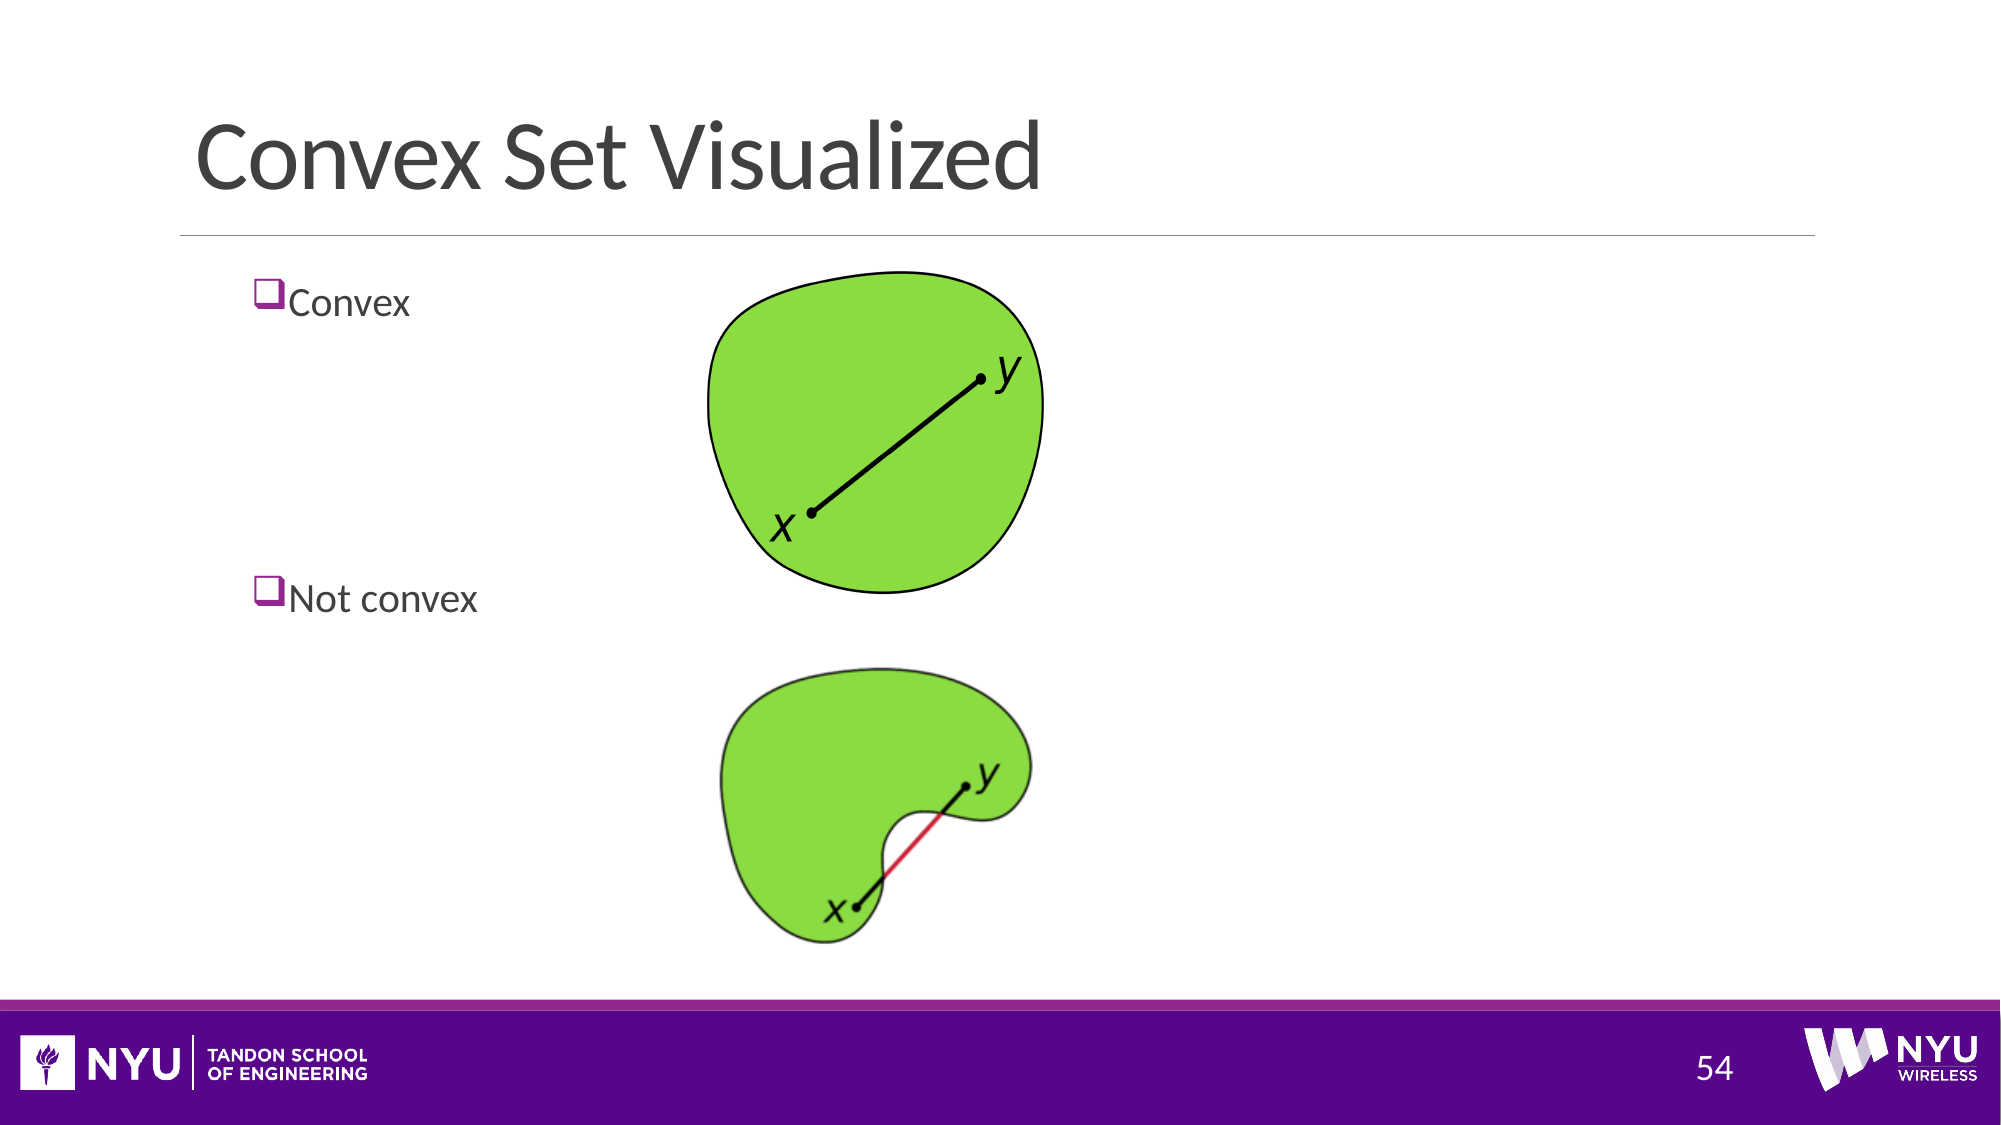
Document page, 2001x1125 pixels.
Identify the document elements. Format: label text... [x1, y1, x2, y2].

picture [690, 224, 1067, 626]
picture [705, 643, 1051, 970]
list Convex Not convex [250, 272, 738, 988]
title Convex Set Visualized [180, 47, 1830, 218]
slide_number 54 [1533, 1035, 1749, 1096]
